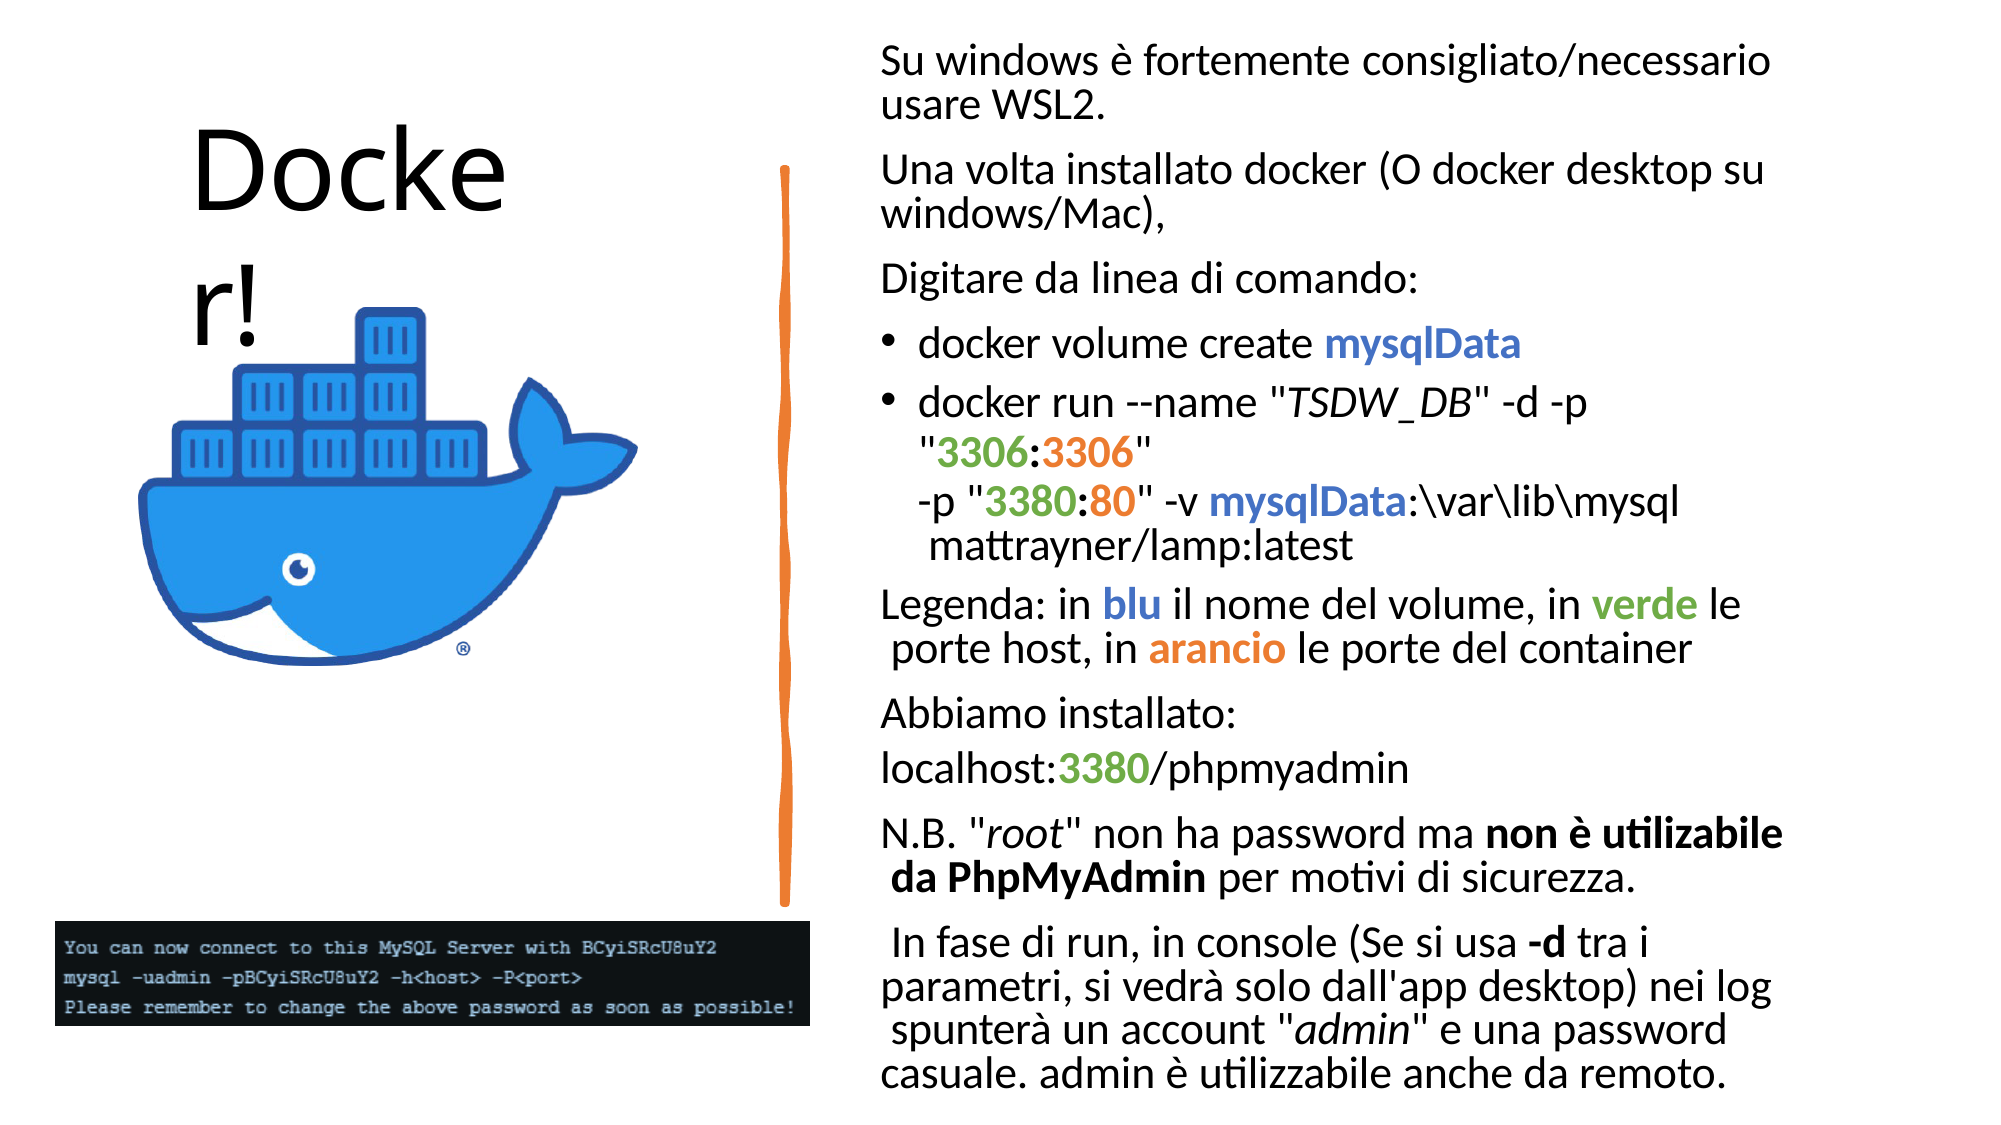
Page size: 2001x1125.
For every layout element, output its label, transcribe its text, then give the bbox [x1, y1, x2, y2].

picture [54, 920, 811, 1026]
text_box Una volta installato docker (O docker desktop su windows/Mac), Digitare da linea di comando: docker volume create mysqlData docker run --name "TSDW_DB" -d -p "3306:3306" -p "3380:80" -v mysqlData:\var\lib\mysql mattrayner/lamp:latest [878, 136, 1842, 570]
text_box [777, 164, 793, 908]
text_box Docker! [186, 95, 536, 306]
text_box Legenda: in blu il nome del volume, in verde le porte host, in arancio le porte del container Abbiamo installato: localhost:3380/phpmyadmin N.B. "root" non ha password ma non è utilizabile da PhpMyAdmin per motivi di sicurezza. In fase di run, in console (Se si usa -d tra i parametri, si vedrà solo dall'app desktop) nei log spunterà un account "admin" e una password casuale. admin è utilizzabile anche da remoto. [878, 572, 1794, 1098]
title Su windows è fortemente consigliato/necessario usare WSL2. [878, 28, 1783, 136]
picture [137, 307, 638, 666]
